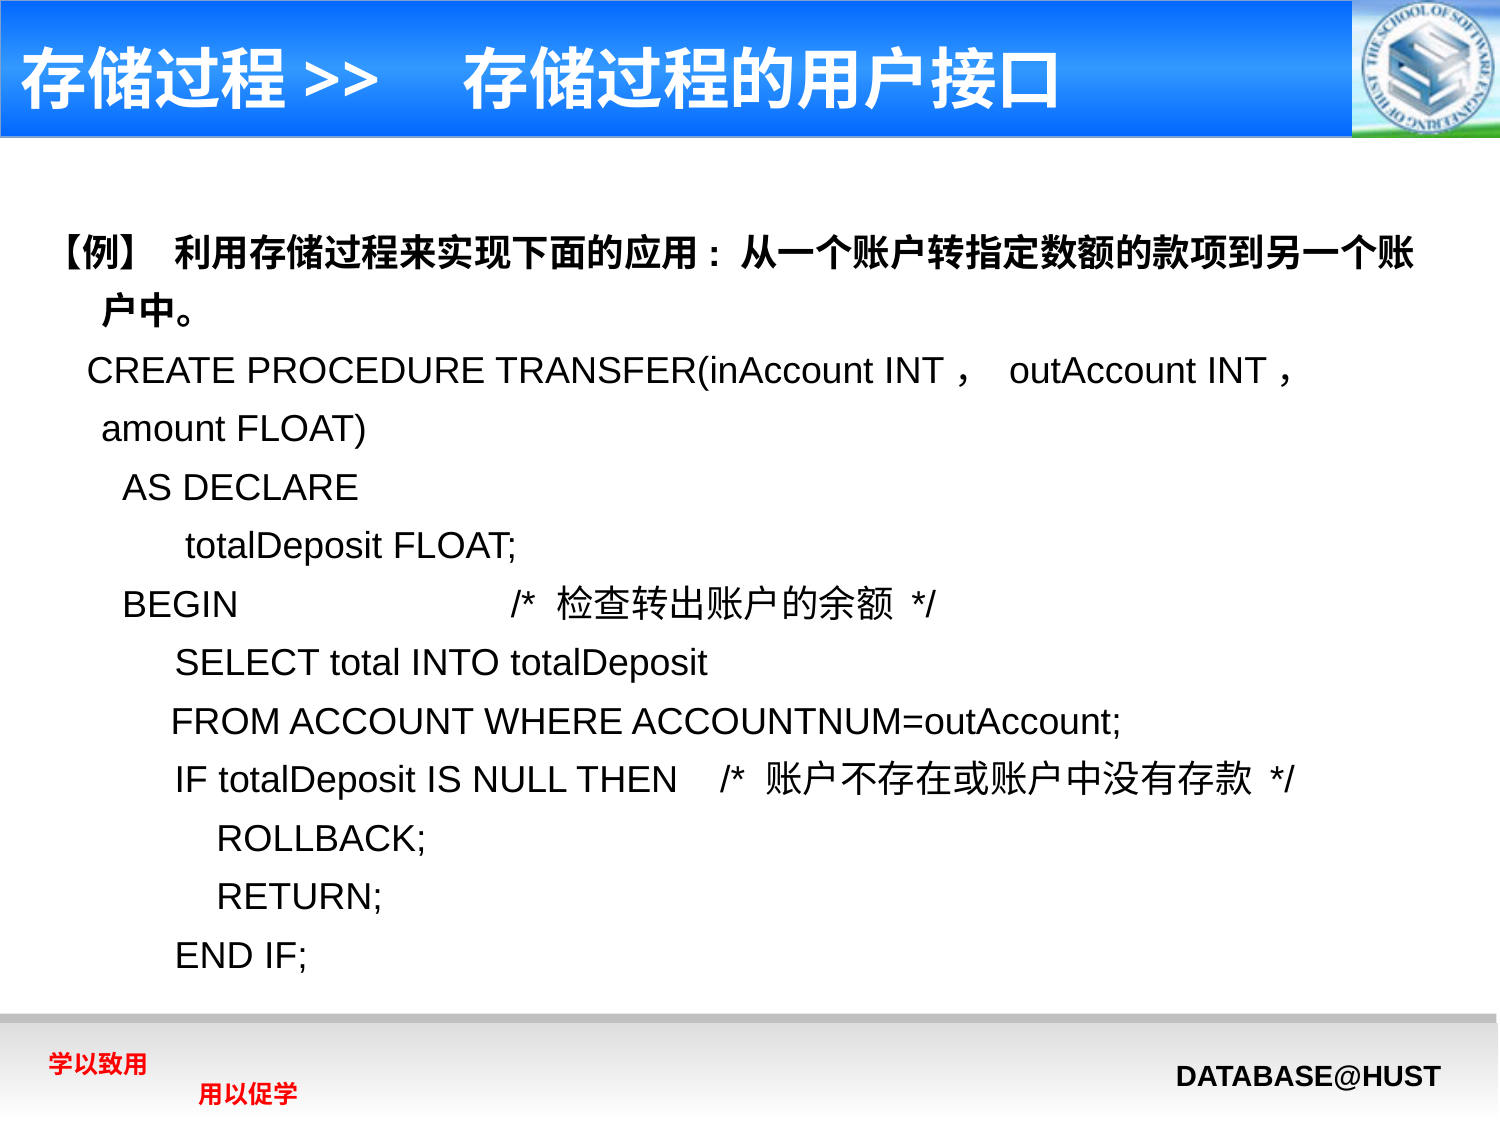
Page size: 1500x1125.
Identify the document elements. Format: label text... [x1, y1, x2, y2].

list 【例】 利用存储过程来实现下面的应用: 从一个账户转指定数额的款项到另一个账户中。 CREATE PROCEDURE TRANSFER(inAccount INT， outAccount INT， amount FLOAT) AS DECLARE totalDeposit FLOAT; BEGIN /* 检查转出账户的余额 */ SELECT total INTO totalDeposit FROM ACCOUNT WHERE ACCOUNTNUM=outAccount; IF totalDeposit IS NULL THEN /* 账户不存在或账户中没有存款 */ ROLLBACK; RETURN; END IF; [29, 208, 1449, 1000]
title 存储过程>> 存储过程的用户接口 [5, 31, 1219, 124]
picture [1352, 0, 1500, 138]
